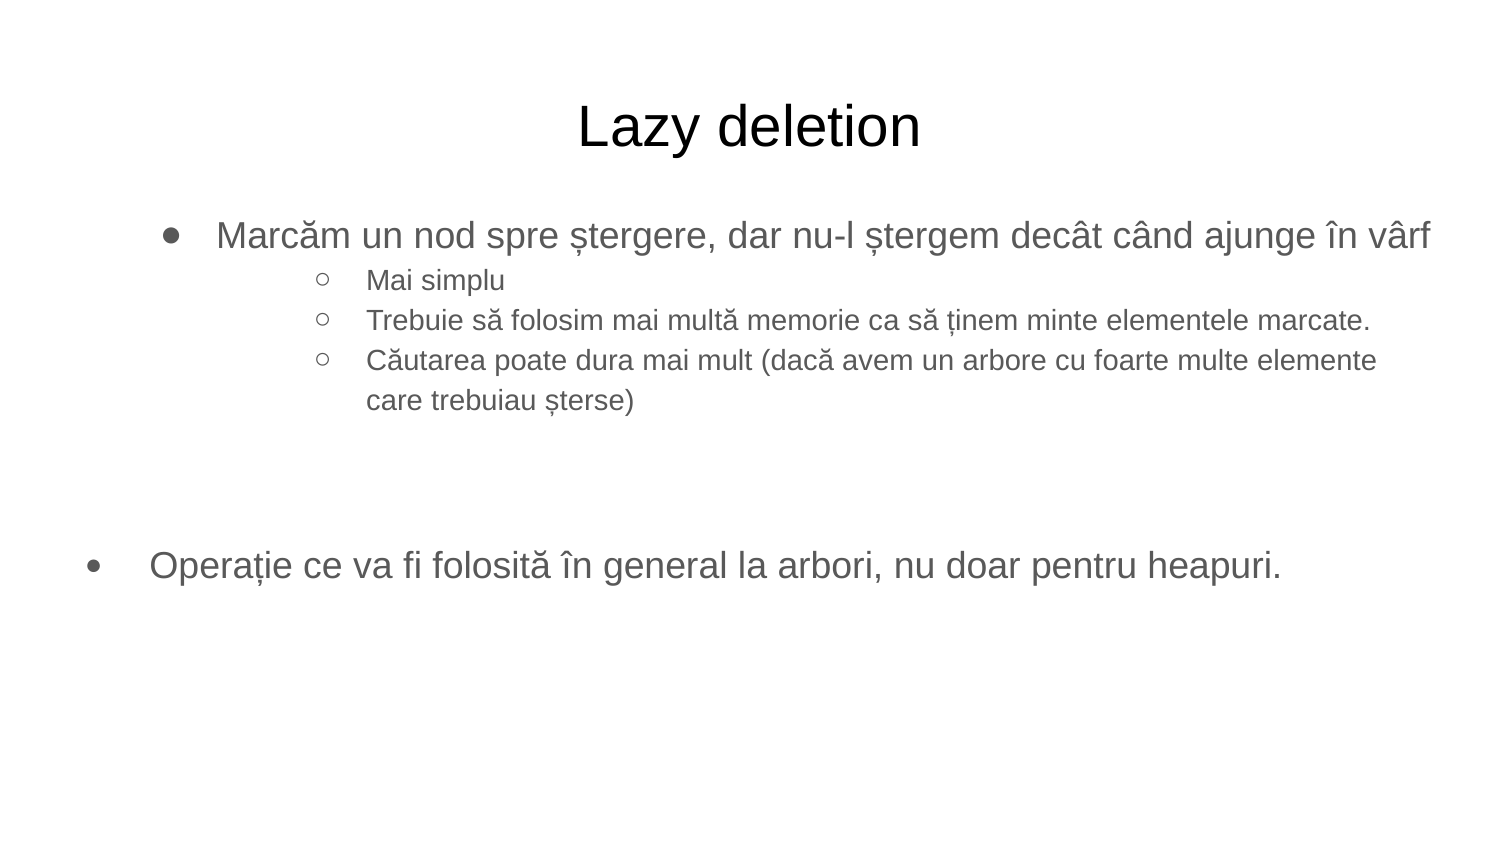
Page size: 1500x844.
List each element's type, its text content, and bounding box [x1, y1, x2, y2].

title Lazy deletion [51, 72, 1449, 167]
list Marcăm un nod spre ștergere, dar nu-l ștergem decât când ajunge în vârf Mai simplu Trebuie să folosim mai multă memorie ca să ținem minte elementele marcate. Căutarea poate dura mai mult (dacă avem un arbore cu foarte multe elemente care trebuiau șterse) Operație ce va fi folosită în general la arbori, nu doar pentru heapuri. [51, 189, 1449, 750]
